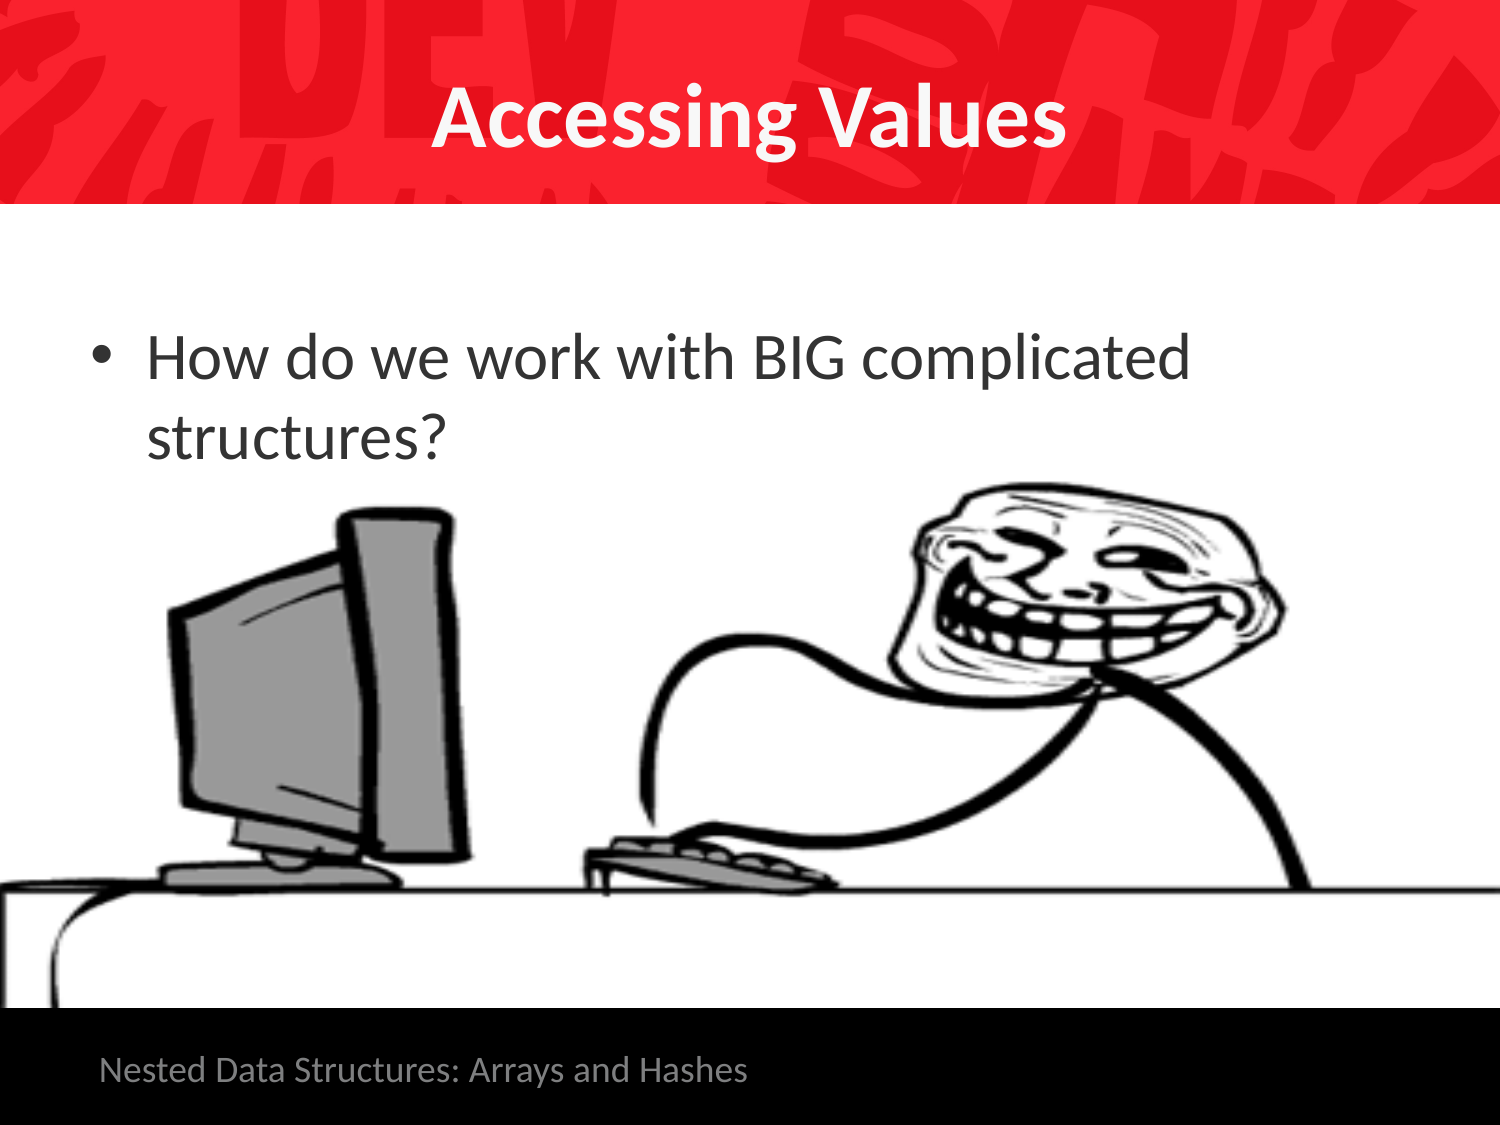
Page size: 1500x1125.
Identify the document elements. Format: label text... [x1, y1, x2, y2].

picture [0, 0, 1500, 1125]
title Accessing Values [75, 17, 1425, 203]
footer Nested Data Structures: Arrays and Hashes [83, 1038, 1434, 1098]
